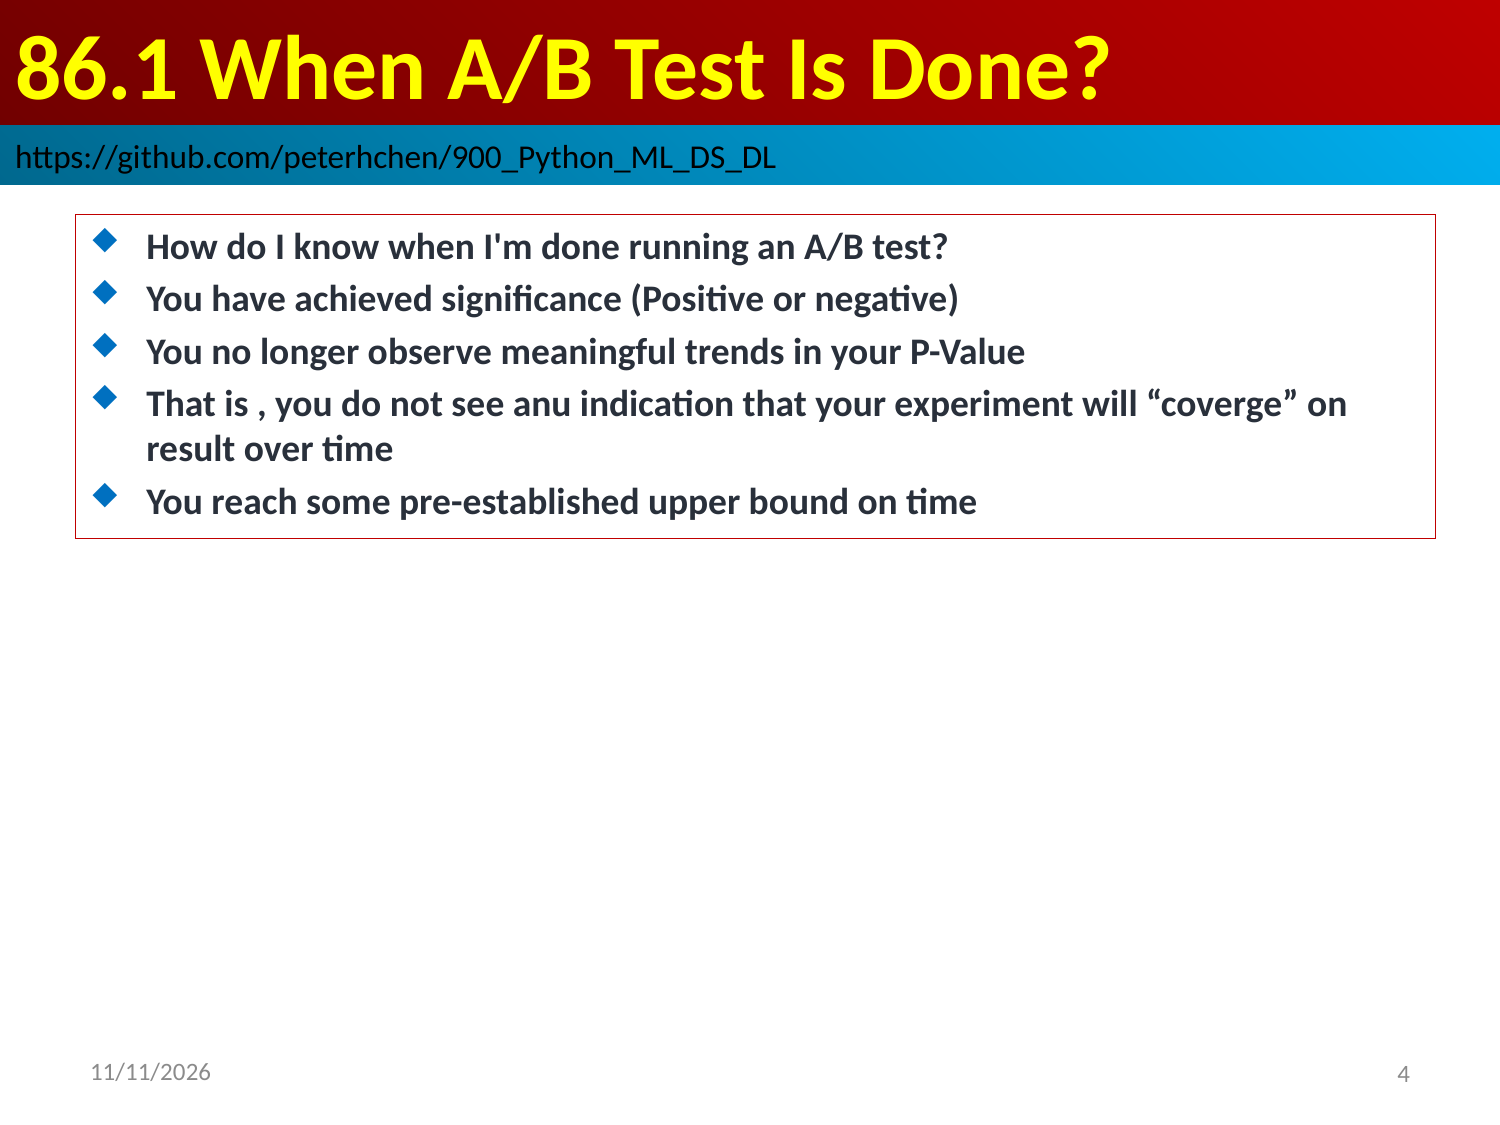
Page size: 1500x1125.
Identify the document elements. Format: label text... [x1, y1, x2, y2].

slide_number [75, 1040, 425, 1101]
subtitle How do I know when I'm done running an A/B test? You have achieved significance (Positive or negative) You no longer observe meaningful trends in your P-Value That is , you do not see anu indication that your experiment will “coverge” on result over time You reach some pre-established upper bound on time [75, 214, 1436, 539]
title 86.1 When A/B Test Is Done? [0, 0, 1500, 125]
slide_number 4 [1074, 1042, 1425, 1103]
text_box https://github.com/peterhchen/900_Python_ML_DS_DL [0, 125, 1500, 185]
